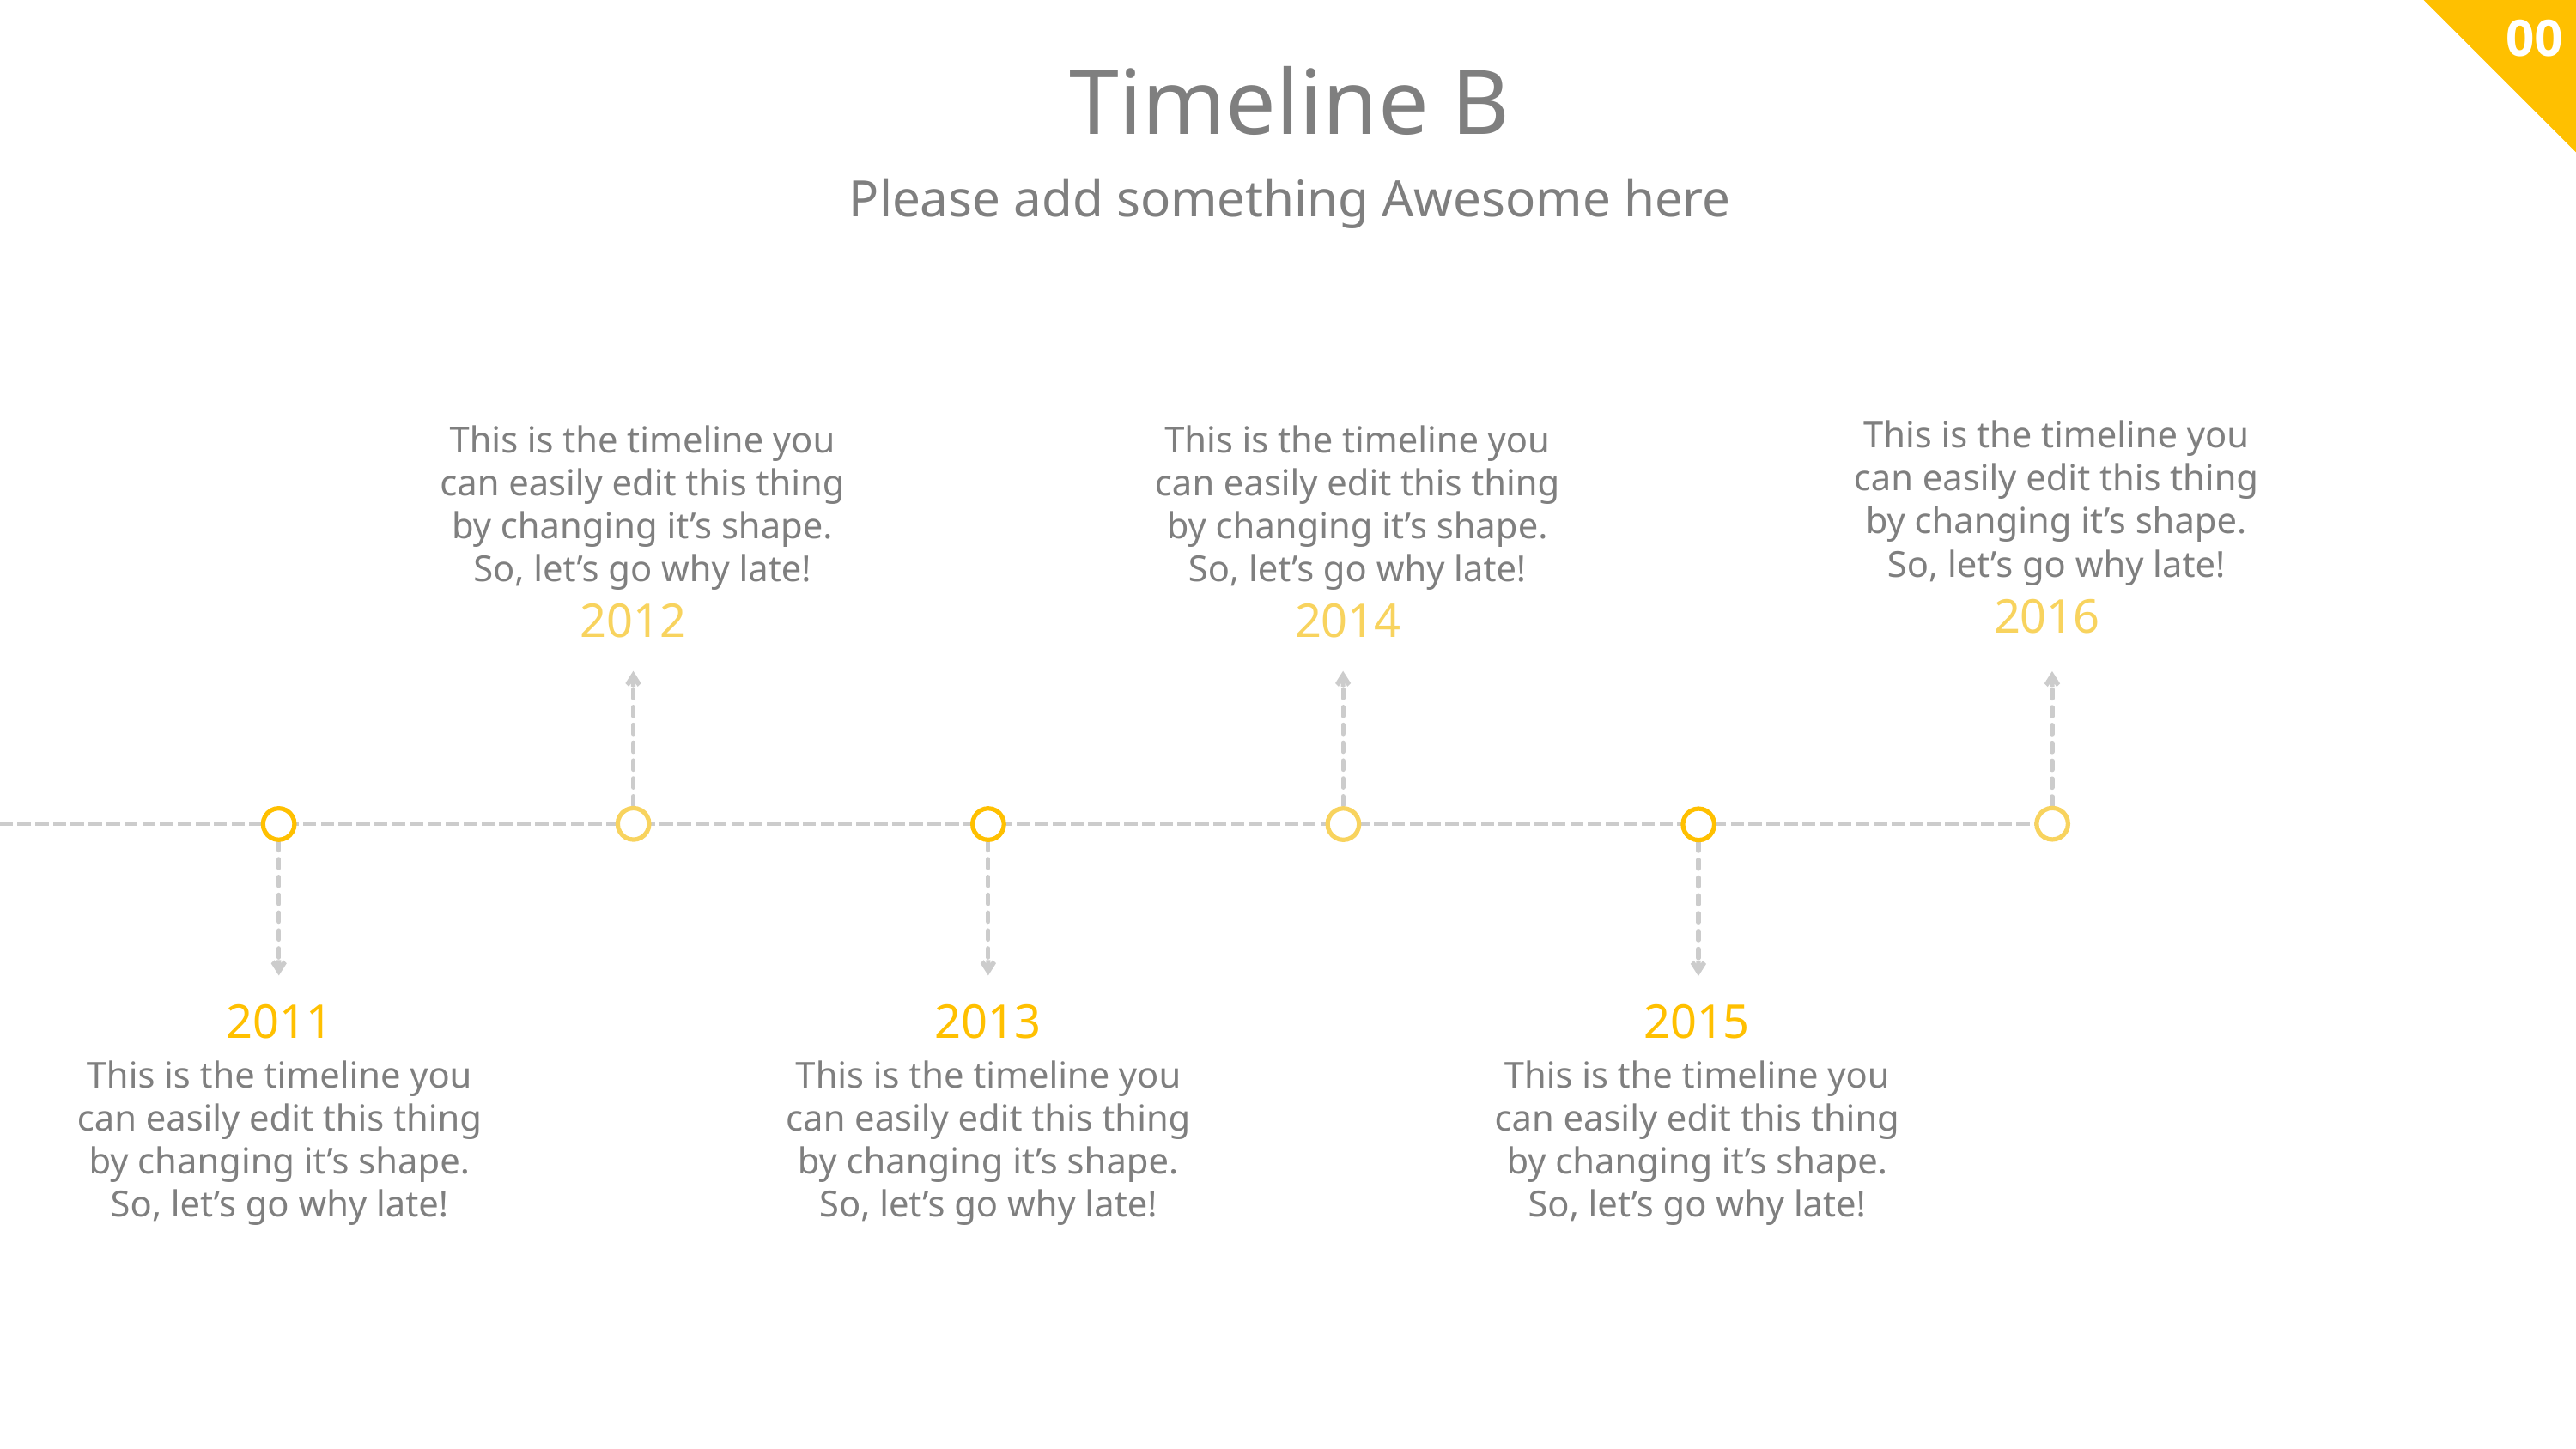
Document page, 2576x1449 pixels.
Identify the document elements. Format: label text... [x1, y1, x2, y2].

text_box [617, 807, 633, 823]
text_box Timeline B [1056, 39, 1523, 160]
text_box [61, 985, 498, 1233]
text_box Please add something Awesome here [835, 160, 1744, 233]
text_box [262, 807, 295, 823]
text_box [1681, 824, 1716, 841]
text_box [2423, 0, 2576, 153]
text_box [2035, 807, 2069, 840]
text_box [617, 824, 650, 841]
text_box [262, 824, 295, 841]
text_box [1327, 807, 1343, 823]
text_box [1479, 985, 1916, 1233]
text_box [424, 409, 860, 654]
text_box [1327, 824, 1360, 841]
text_box [971, 824, 1005, 841]
text_box [1344, 807, 1360, 823]
text_box [971, 807, 1005, 823]
text_box [634, 807, 650, 823]
text_box [1682, 808, 1716, 823]
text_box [1139, 409, 1576, 654]
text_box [1838, 403, 2275, 650]
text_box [770, 985, 1206, 1233]
